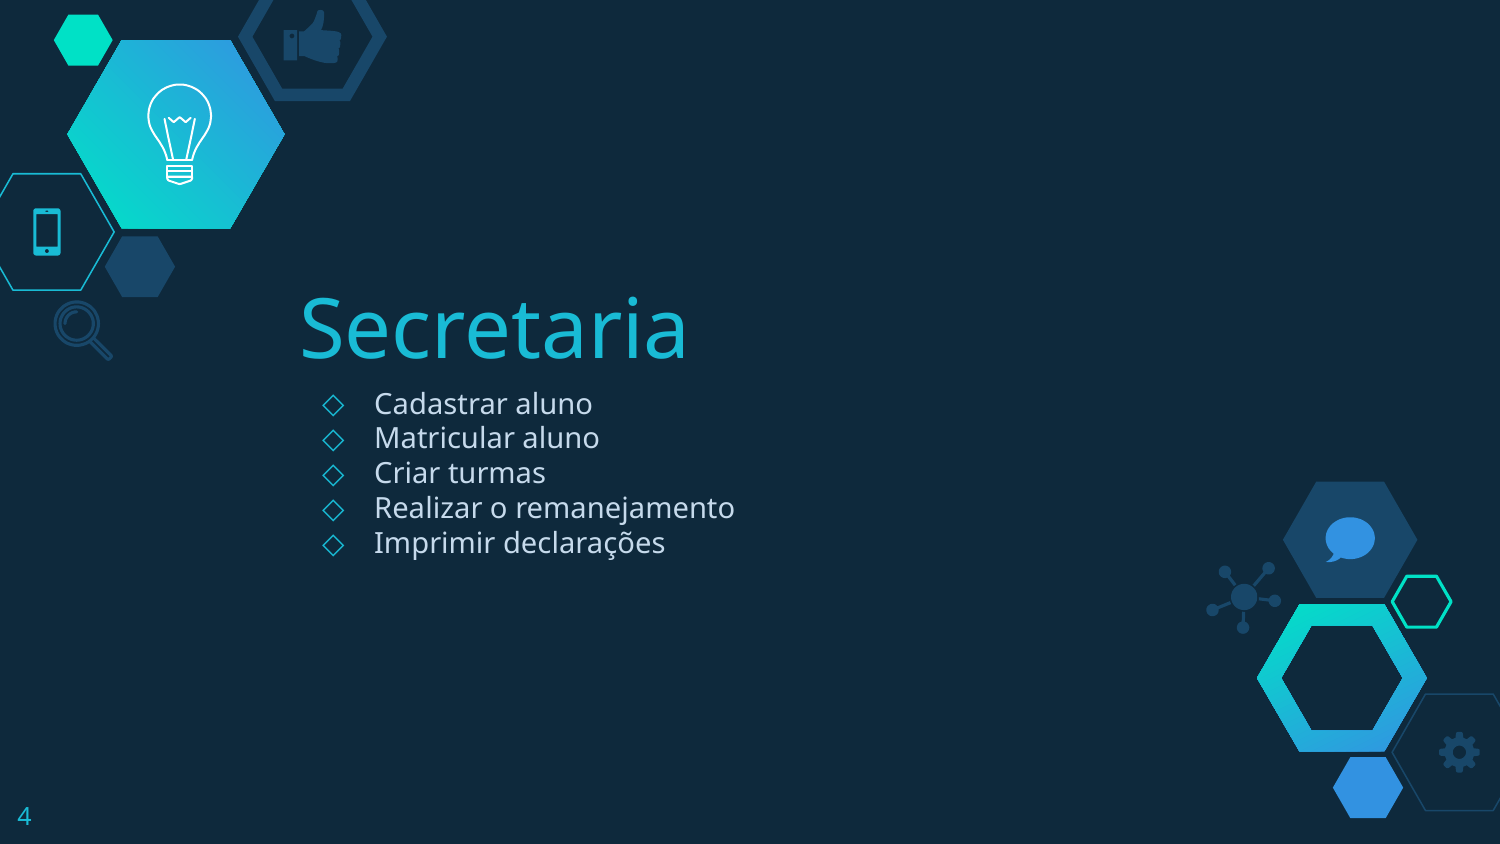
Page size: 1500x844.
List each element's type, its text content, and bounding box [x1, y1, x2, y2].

title Secretaria [284, 284, 1096, 369]
list Cadastrar aluno Matricular aluno Criar turmas Realizar o remanejamento Imprimir declarações [284, 369, 1096, 643]
slide_number 4 [2, 785, 93, 844]
